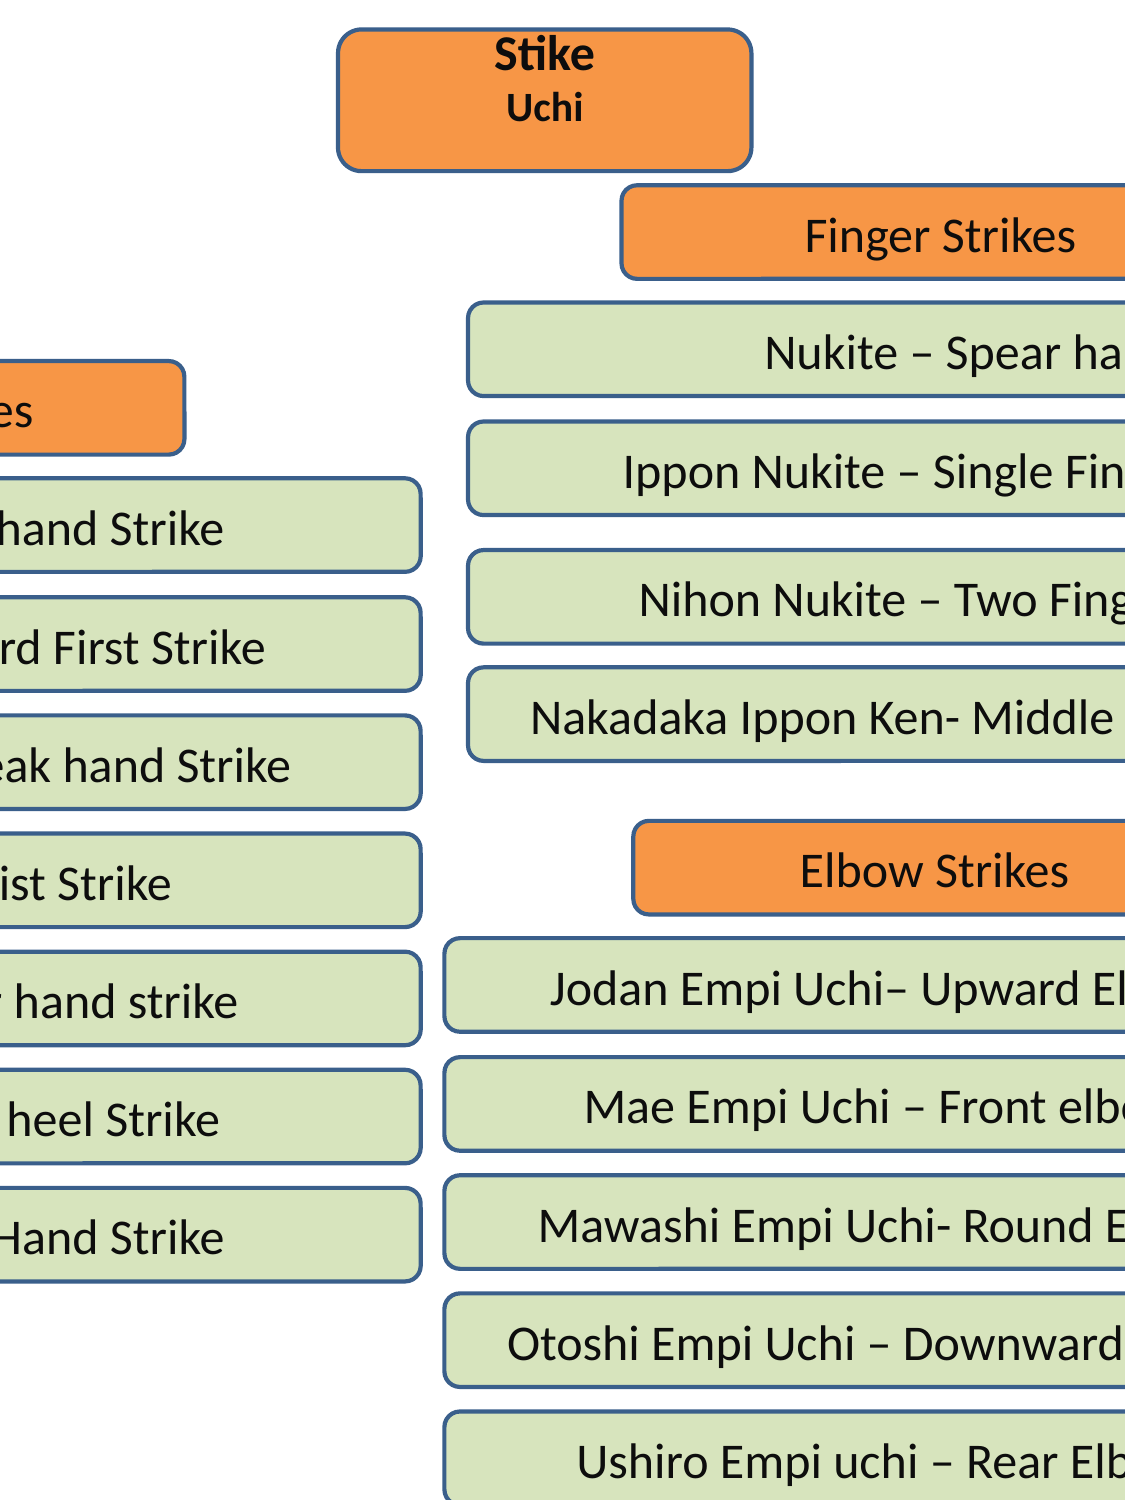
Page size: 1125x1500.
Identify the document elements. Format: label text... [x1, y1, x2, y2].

text_box Ippon Nukite – Single Finger Strike [465, 419, 1125, 518]
text_box Shotei Uchi – Palm heel Strike [0, 1067, 423, 1166]
text_box Keiko Uchi- Chicken Beak hand Strike [0, 713, 423, 812]
text_box Hand Strikes [0, 358, 187, 457]
text_box Stike Uchi [335, 27, 754, 174]
text_box Mae Empi Uchi – Front elbow Strike [442, 1055, 1125, 1153]
text_box Shuto Uchi – knife Hand Strike [0, 1185, 423, 1284]
text_box Hiraken Uchi – Leopard First Strike [0, 595, 423, 693]
text_box Nukite – Spear hand [465, 300, 1125, 399]
text_box Ushiro Empi uchi – Rear Elbow strike [442, 1409, 1125, 1500]
text_box Kumade uchi – Bear hand strike [0, 949, 423, 1048]
text_box Elbow Strikes [631, 818, 1125, 917]
text_box Finger Strikes [619, 183, 1125, 281]
text_box Jodan Empi Uchi– Upward Elbow Strike [442, 936, 1125, 1034]
text_box Mawashi Empi Uchi- Round Elbow Strike [442, 1173, 1125, 1271]
text_box Koken Uchi – Wrist Strike [0, 831, 423, 930]
text_box Nihon Nukite – Two Finger Strike [465, 547, 1125, 646]
text_box Nakadaka Ippon Ken- Middle Knuckle Strike [465, 665, 1125, 764]
text_box Haito Uchi – Ridge hand Strike [0, 476, 423, 574]
text_box Otoshi Empi Uchi – Downward Elbow Strike [442, 1291, 1125, 1390]
